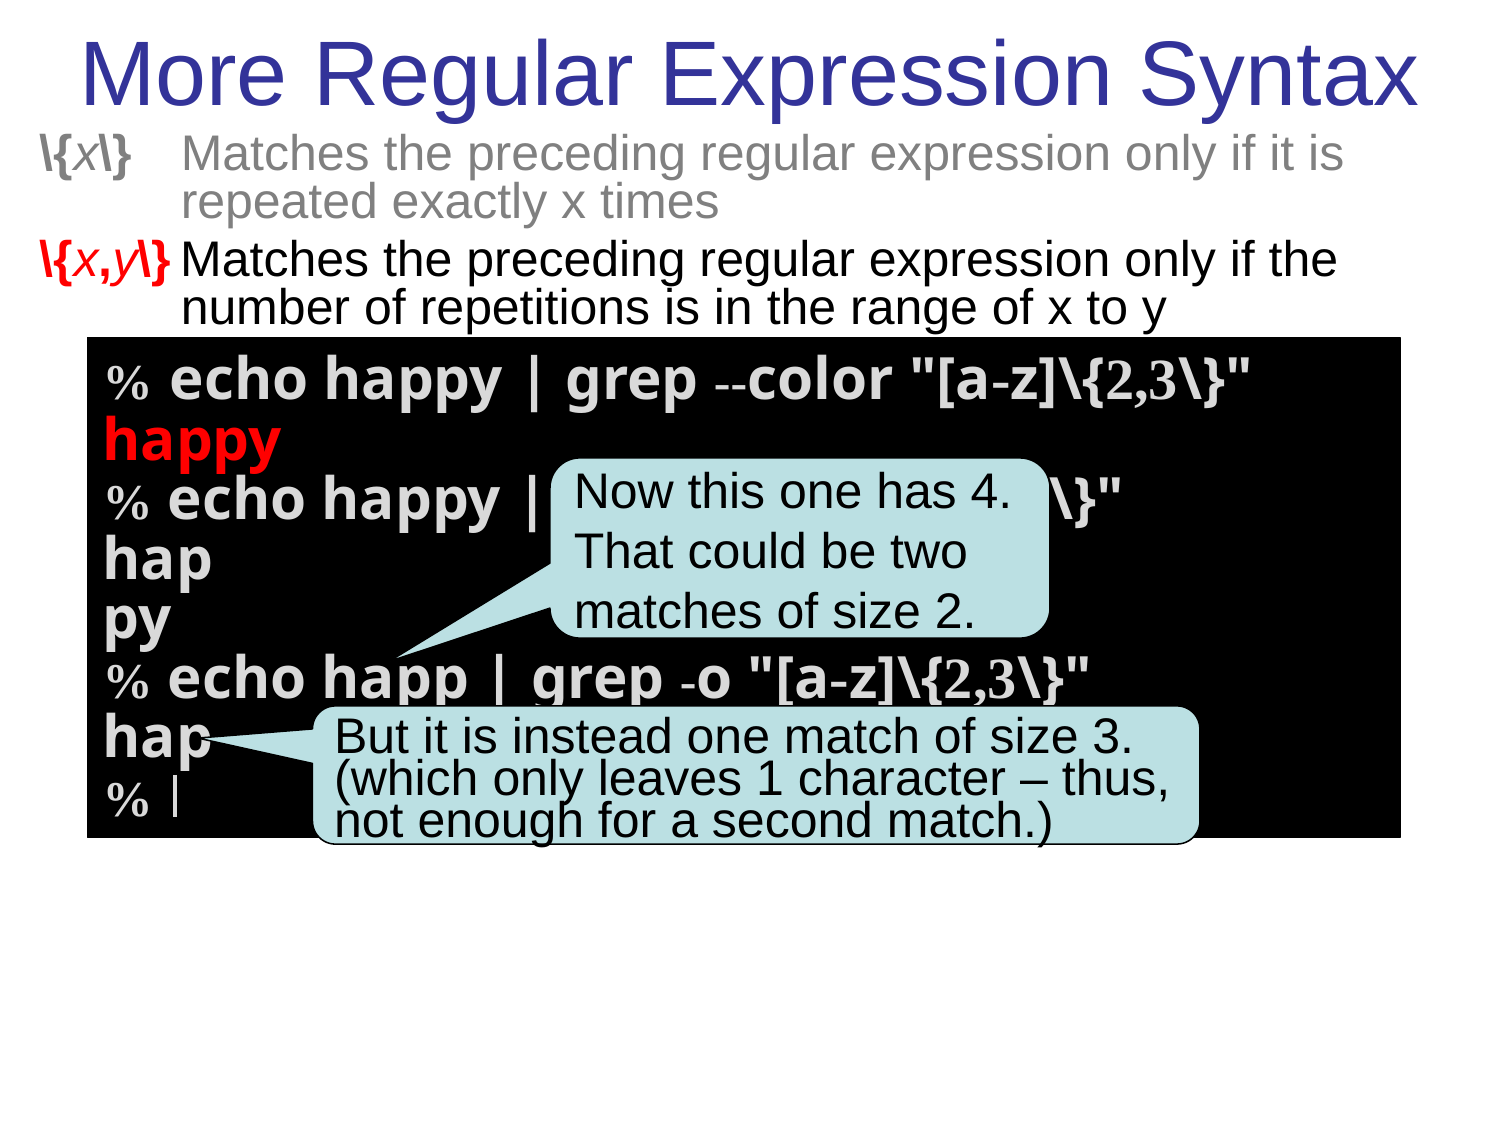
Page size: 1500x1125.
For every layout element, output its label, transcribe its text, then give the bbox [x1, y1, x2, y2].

text_box Now this one has 4. That could be two matches of size 2. [388, 457, 1051, 662]
title More Regular Expression Syntax [62, 0, 1438, 138]
text_box % echo happy | grep --color "[a-z]\{2,3\}" happy % echo happy | grep -o "[a-z]\{2,3\}" hap py % echo happ | grep -o "[a-z]\{2,3\}" hap % [87, 337, 1400, 838]
text_box But it is instead one match of size 3. (which only leaves 1 character – thus, not enough for a second match.) [197, 705, 1200, 845]
list \{x\} Matches the preceding regular expression only if it is repeated exactly x times \{x,y\} Matches the preceding regular expression only if the number of repetitions is in the range of x to y [24, 124, 1476, 1088]
